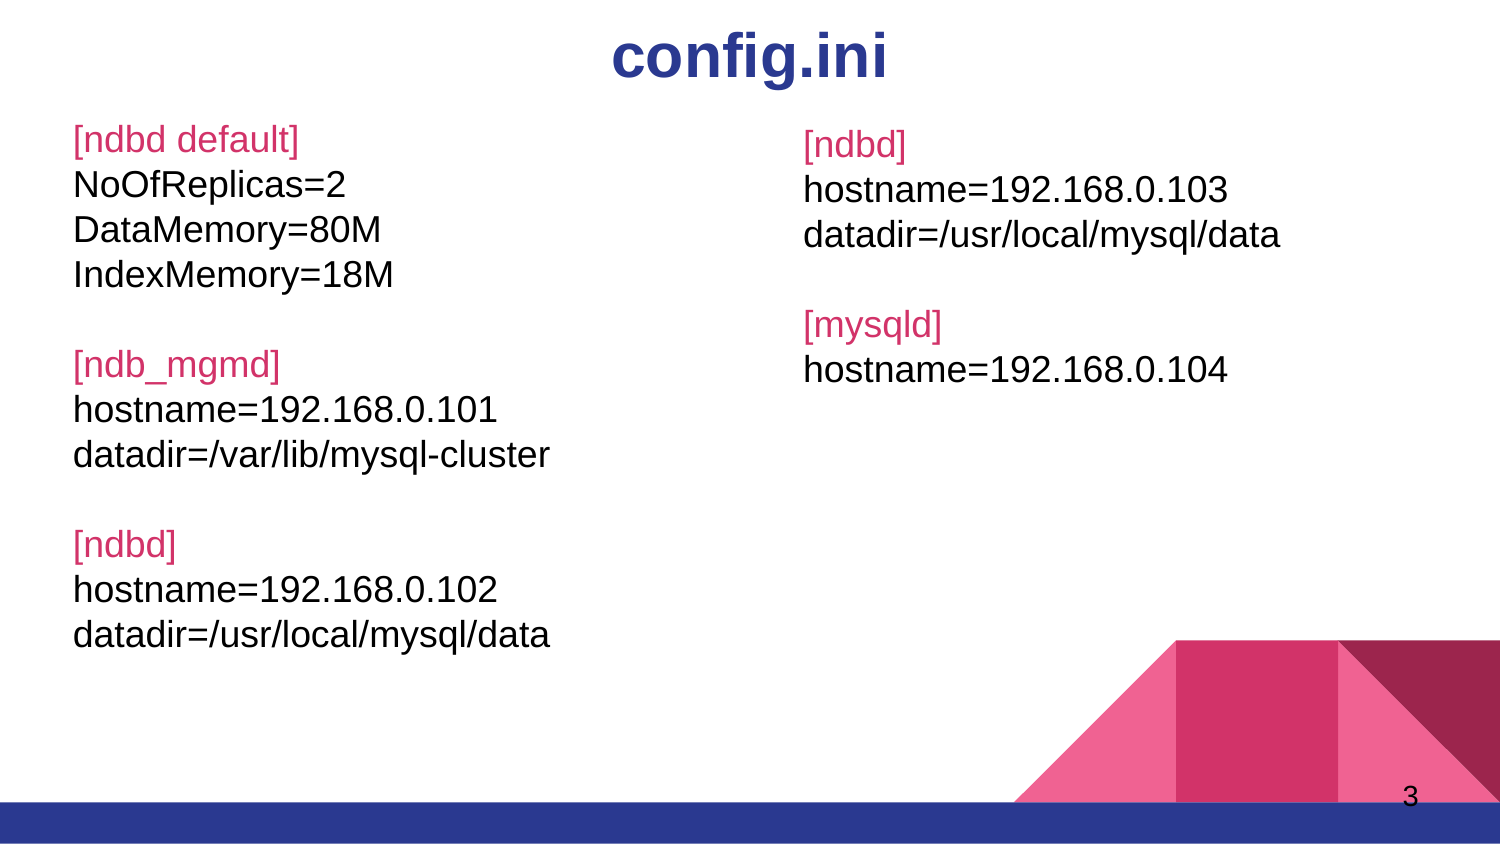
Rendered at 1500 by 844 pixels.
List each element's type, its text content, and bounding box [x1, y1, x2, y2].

text_box config.ini [51, 0, 1449, 100]
text_box [ndbd] hostname=192.168.0.103 datadir=/usr/local/mysql/data [mysqld] hostname=192.168.0.104 [788, 105, 1468, 755]
text_box [ndbd default] NoOfReplicas=2 DataMemory=80M IndexMemory=18M [ndb_mgmd] hostname=192.168.0.101 datadir=/var/lib/mysql-cluster [ndbd] hostname=192.168.0.102 datadir=/usr/local/mysql/data [58, 99, 707, 792]
text_box <number> [1387, 762, 1478, 828]
